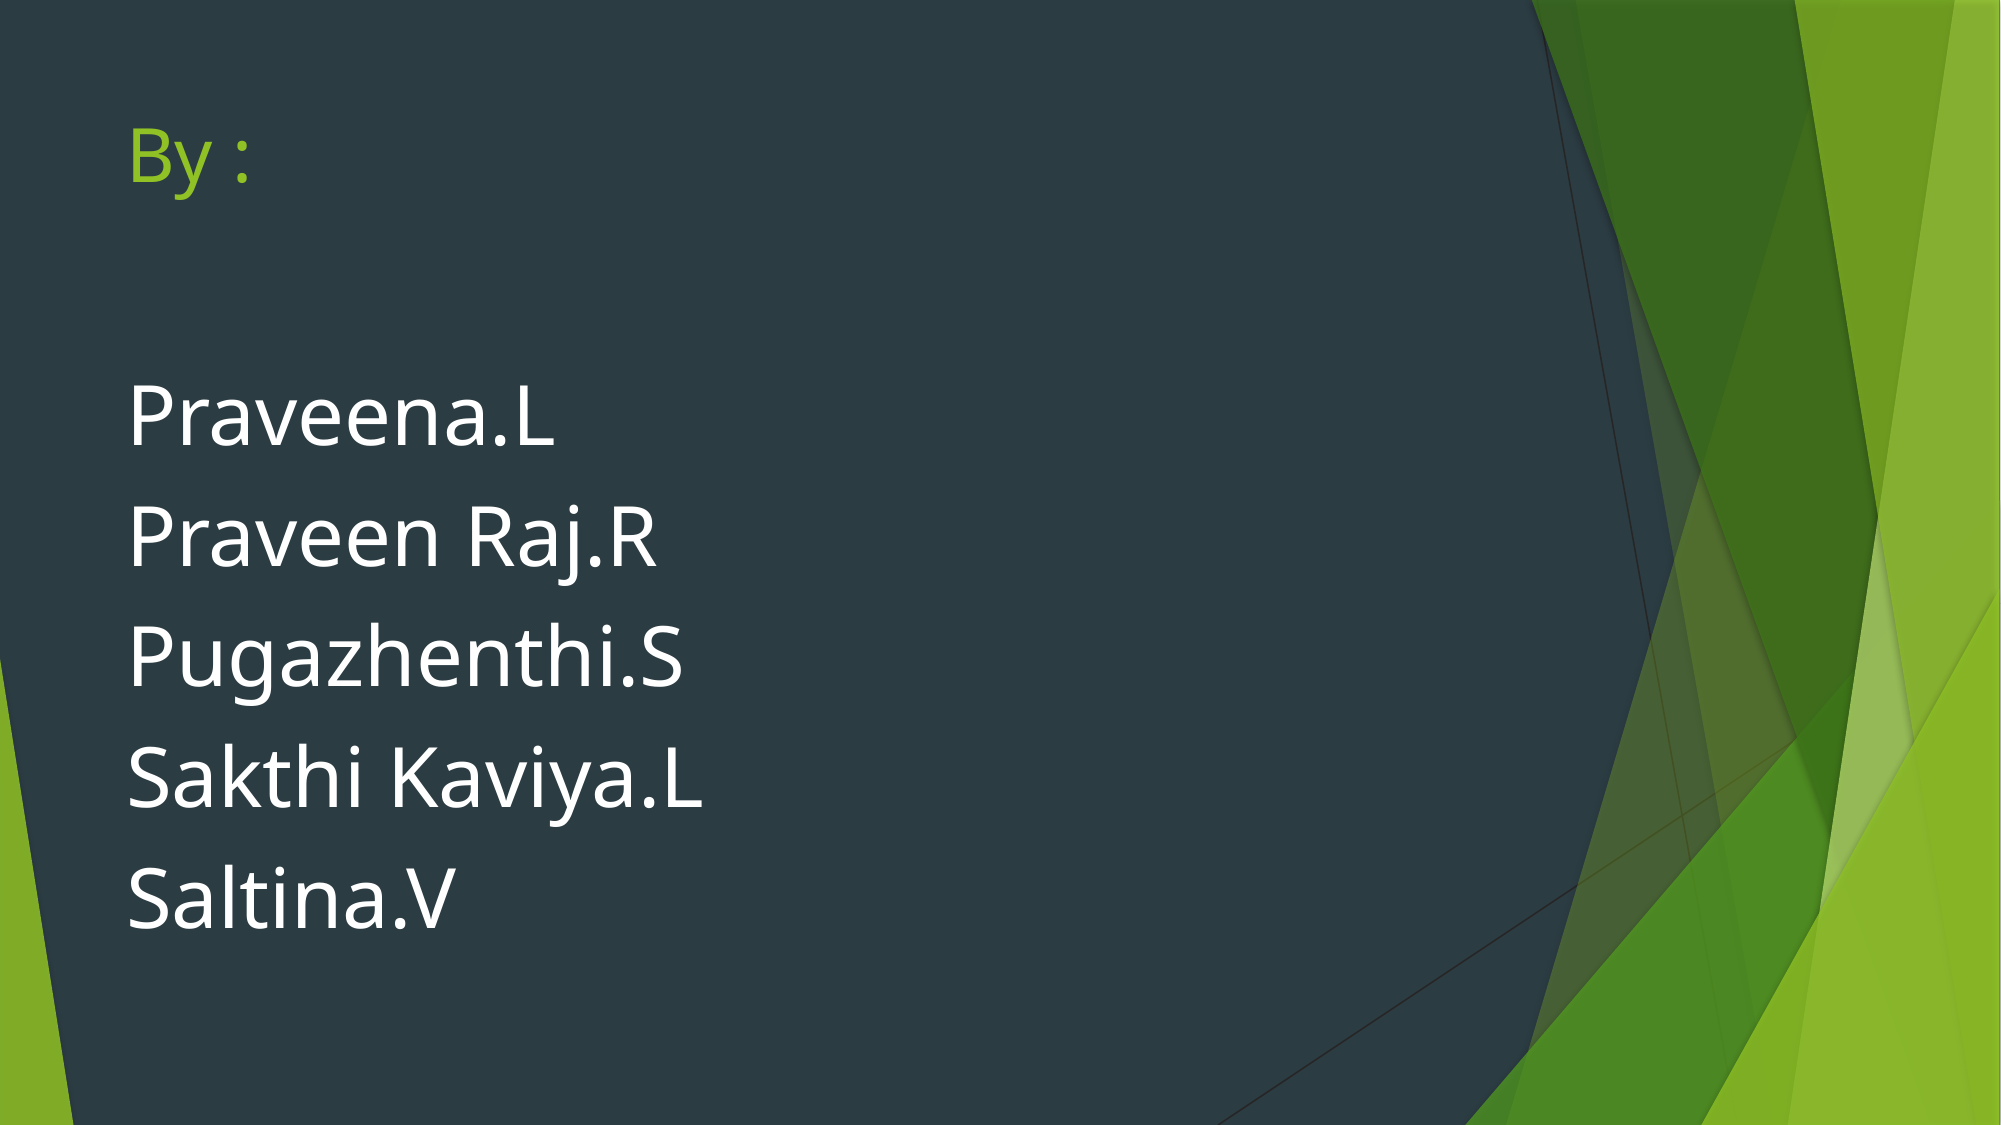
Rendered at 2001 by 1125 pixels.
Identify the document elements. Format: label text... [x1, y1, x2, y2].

list Praveena.L Praveen Raj.R Pugazhenthi.S Sakthi Kaviya.L Saltina.V [111, 354, 1522, 992]
title By : [111, 99, 1522, 317]
